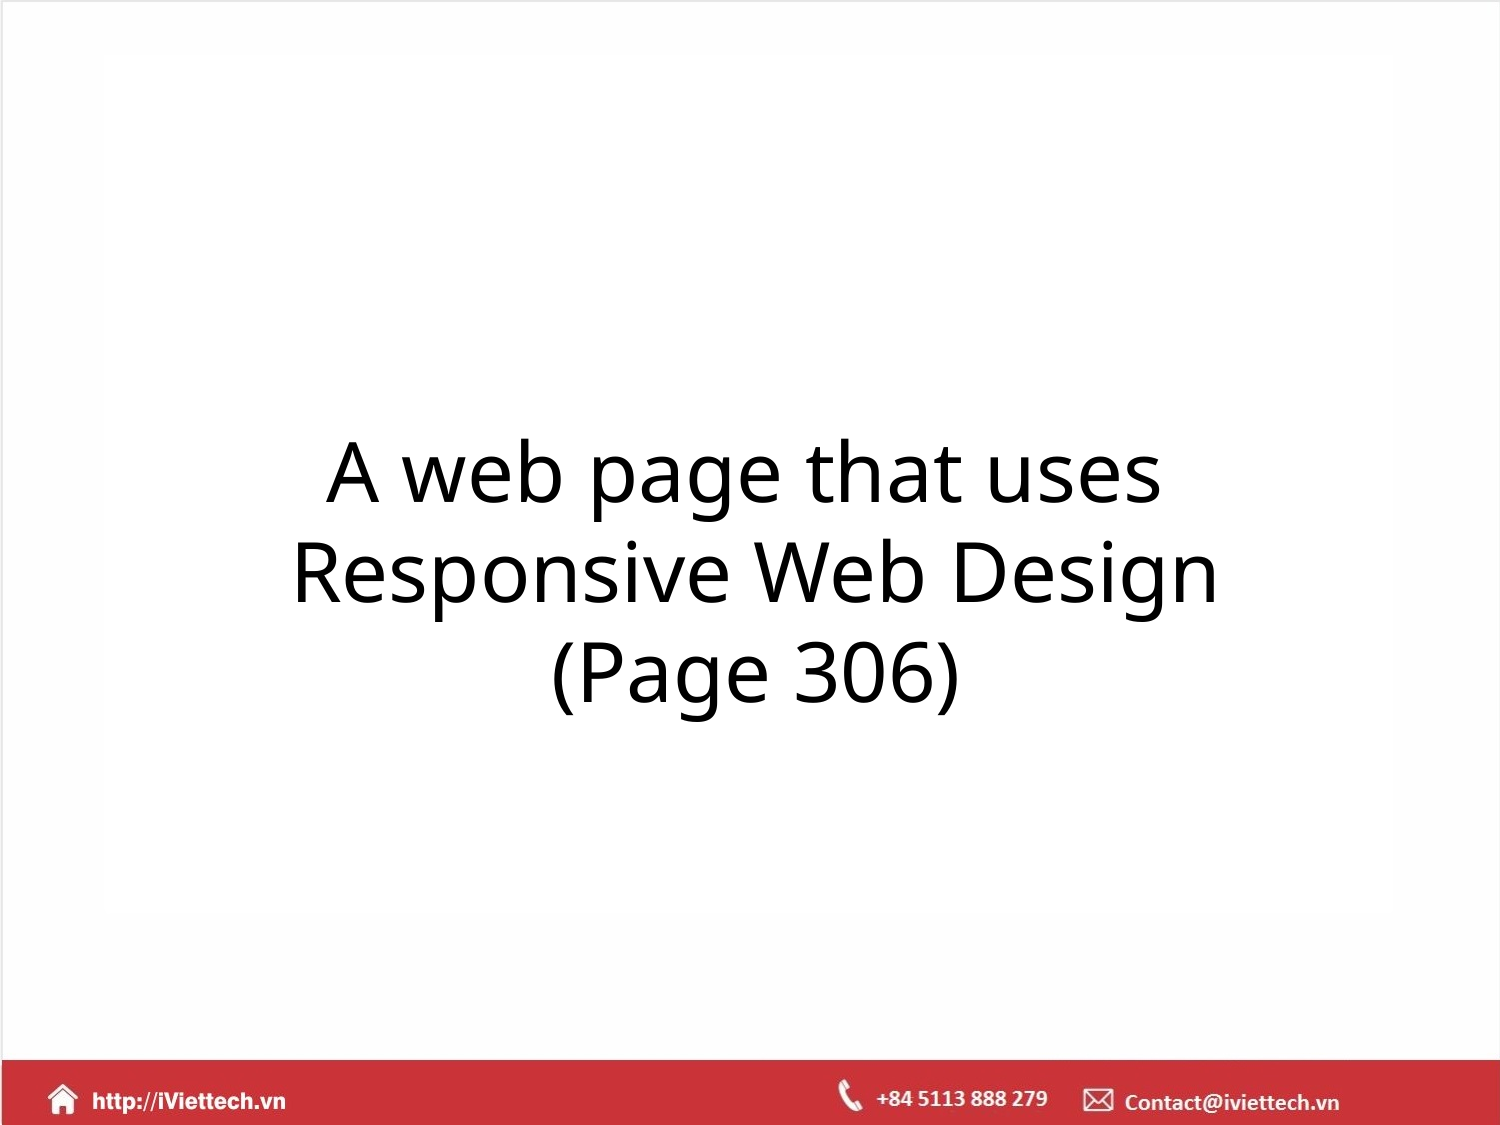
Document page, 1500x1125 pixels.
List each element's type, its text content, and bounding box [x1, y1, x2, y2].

picture [0, 0, 1500, 1125]
title A web page that uses Responsive Web Design (Page 306) [49, 474, 1463, 663]
